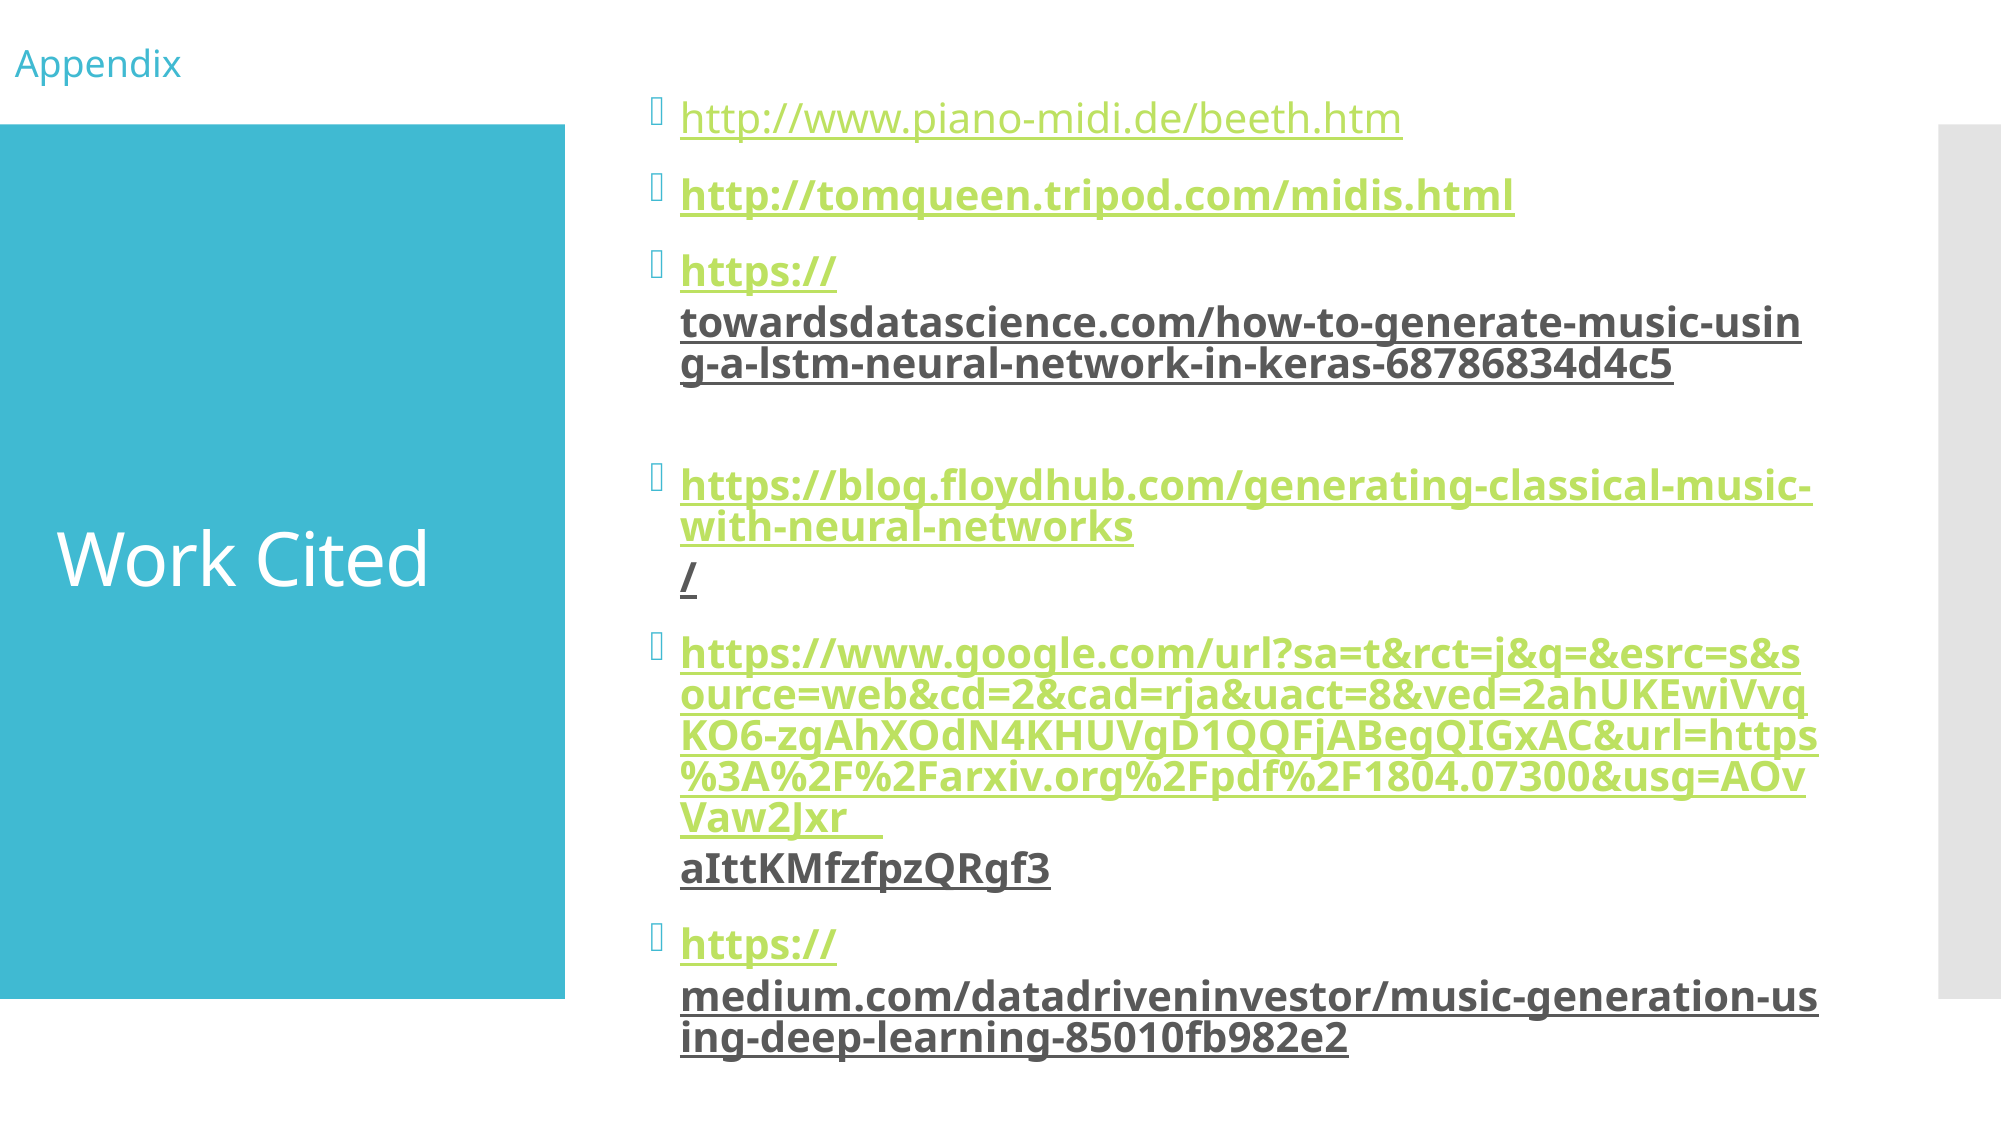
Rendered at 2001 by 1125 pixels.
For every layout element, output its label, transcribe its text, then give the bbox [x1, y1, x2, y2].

text_box Appendix [0, 32, 355, 92]
title Work Cited [41, 184, 525, 940]
list http://www.piano-midi.de/beeth.htm http://tomqueen.tripod.com/midis.html https://towardsdatascience.com/how-to-generate-music-using-a-lstm-neural-network-in-keras-68786834d4c5 https://blog.floydhub.com/generating-classical-music-with-neural-networks/ https://www.google.com/url?sa=t&rct=j&q=&esrc=s&source=web&cd=2&cad=rja&uact=8&ved=2ahUKEwiVvqKO6-zgAhXOdN4KHUVgD1QQFjABegQIGxAC&url=https%3A%2F%2Farxiv.org%2Fpdf%2F1804.07300&usg=AOvVaw2Jxr__aIttKMfzfpzQRgf3 https://medium.com/datadriveninvestor/music-generation-using-deep-learning-85010fb982e2 [634, 141, 1835, 982]
